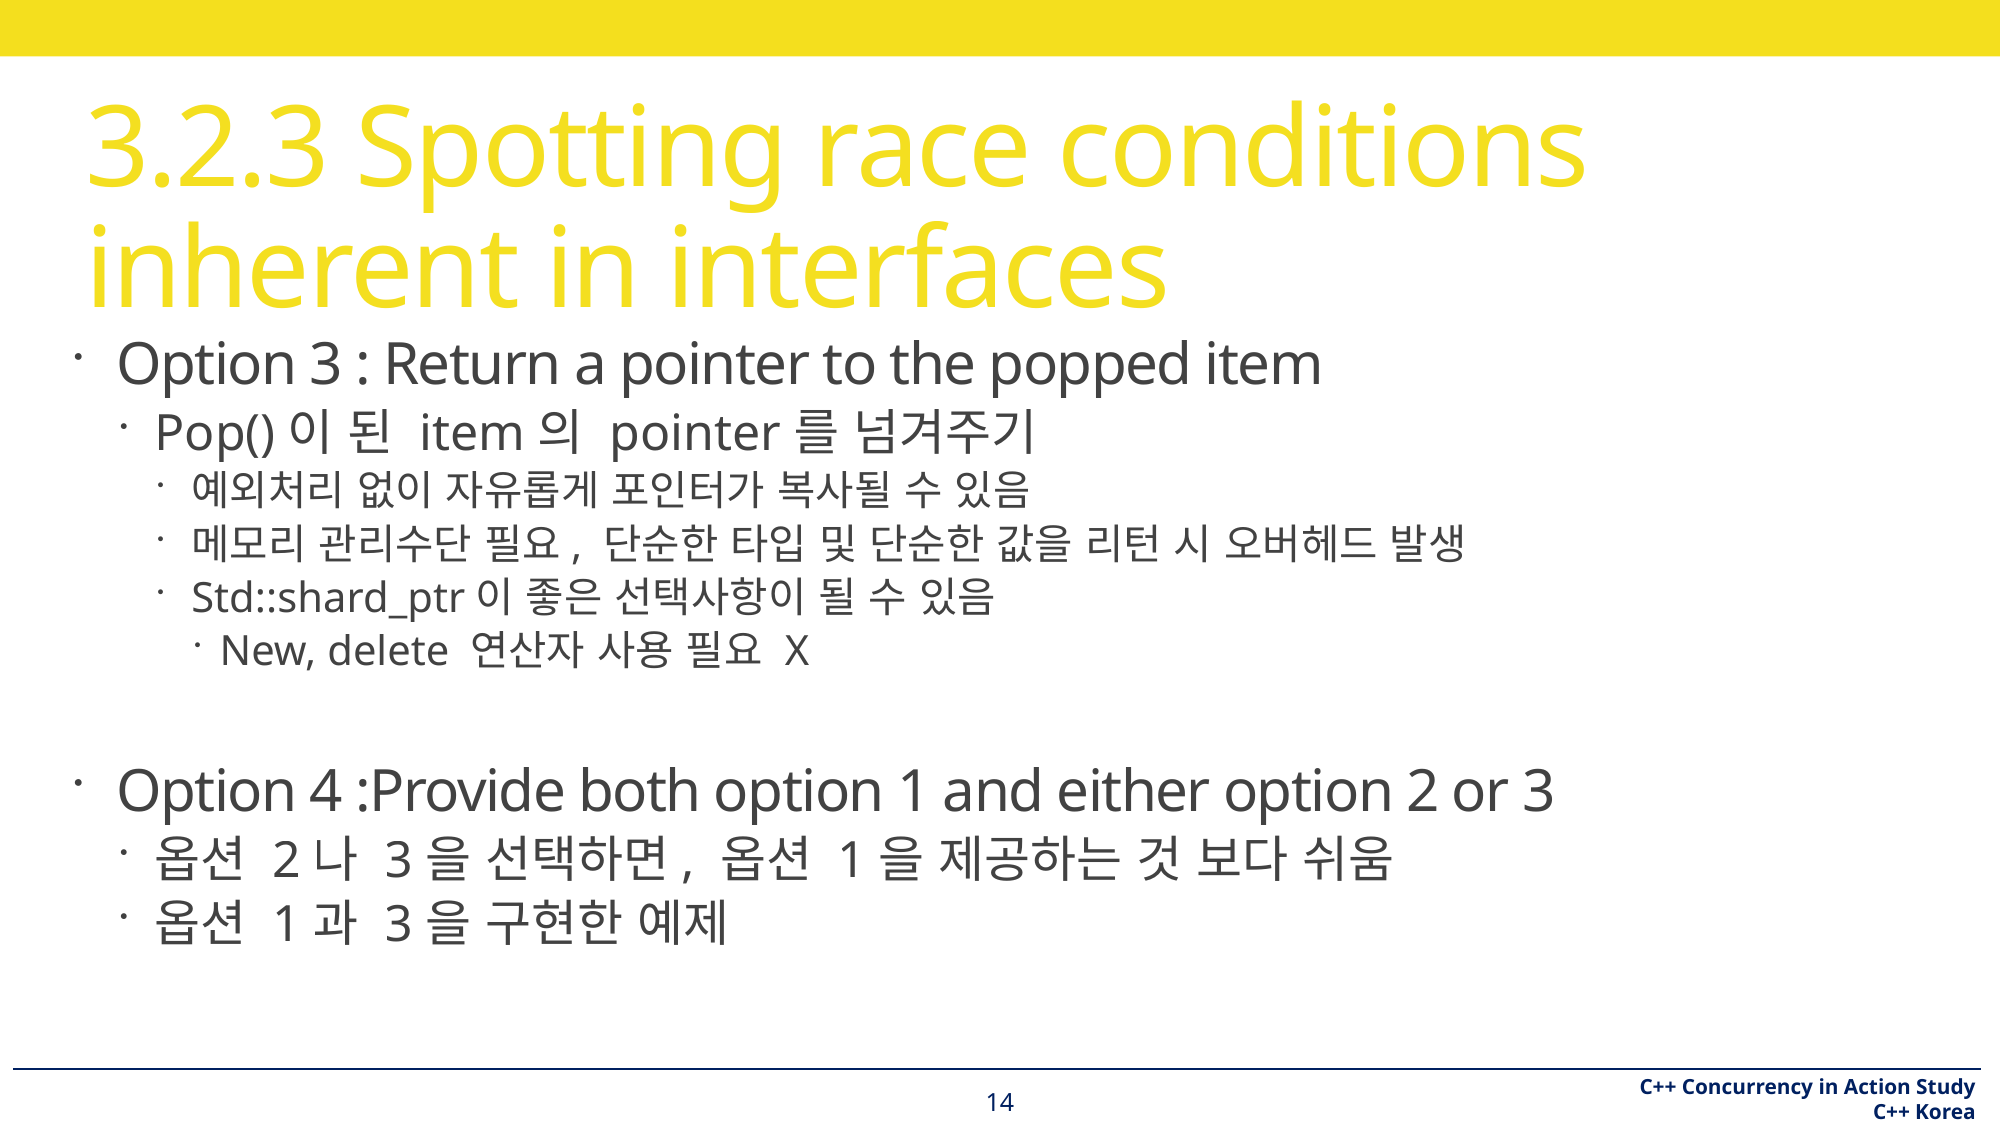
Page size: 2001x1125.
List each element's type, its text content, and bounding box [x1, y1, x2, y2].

title 3.2.3 Spotting race conditions inherent in interfaces [85, 89, 1915, 335]
list Option 3 : Return a pointer to the popped item Pop()이 된 item의 pointer를 넘겨주기 예외처리 없이 자유롭게 포인터가 복사될 수 있음 메모리 관리수단 필요, 단순한 타입 및 단순한 값을 리턴 시 오버헤드 발생 Std::shard_ptr이 좋은 선택사항이 될 수 있음 New, delete 연산자 사용 필요 X Option 4 :Provide both option 1 and either option 2 or 3 옵션 2나 3을 선택하면, 옵션 1을 제공하는 것 보다 쉬움 옵션 1과 3을 구현한 예제 [69, 334, 1899, 1125]
slide_number 14 [916, 1078, 1084, 1125]
